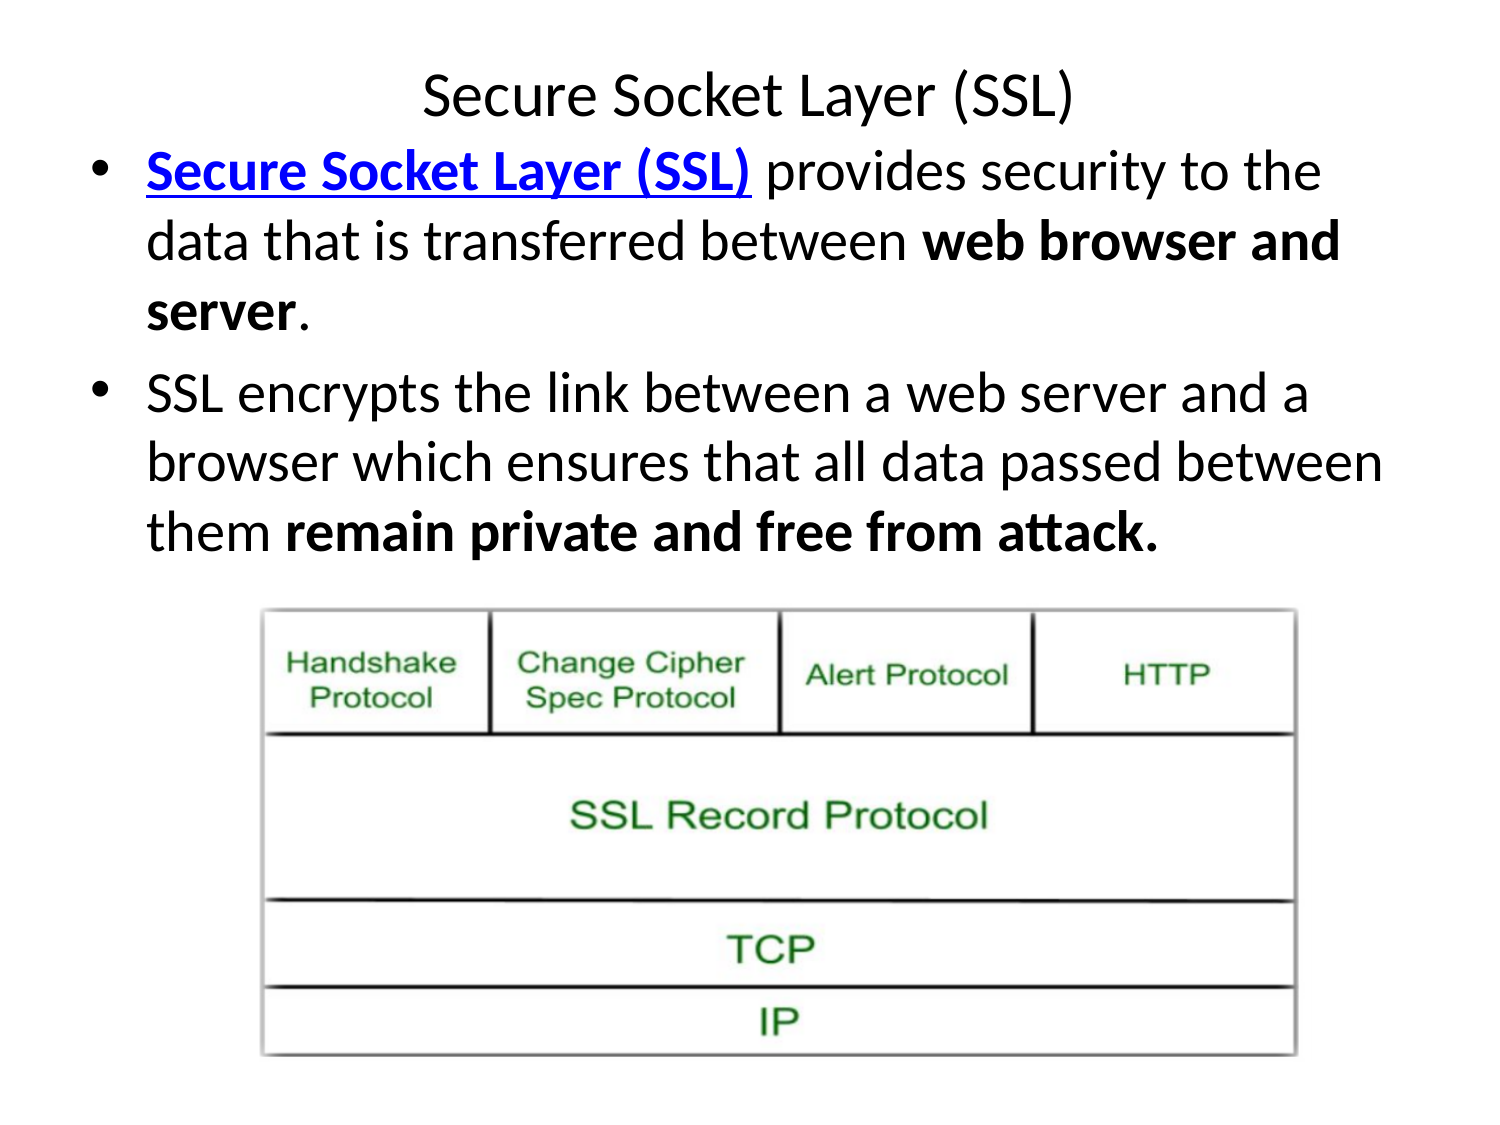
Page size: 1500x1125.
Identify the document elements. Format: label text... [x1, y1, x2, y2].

picture [249, 595, 1313, 1076]
list Secure Socket Layer (SSL) provides security to the data that is transferred between web browser and server. SSL encrypts the link between a web server and a browser which ensures that all data passed between them remain private and free from attack. [75, 125, 1425, 1125]
title Secure Socket Layer (SSL) [75, 45, 1425, 125]
